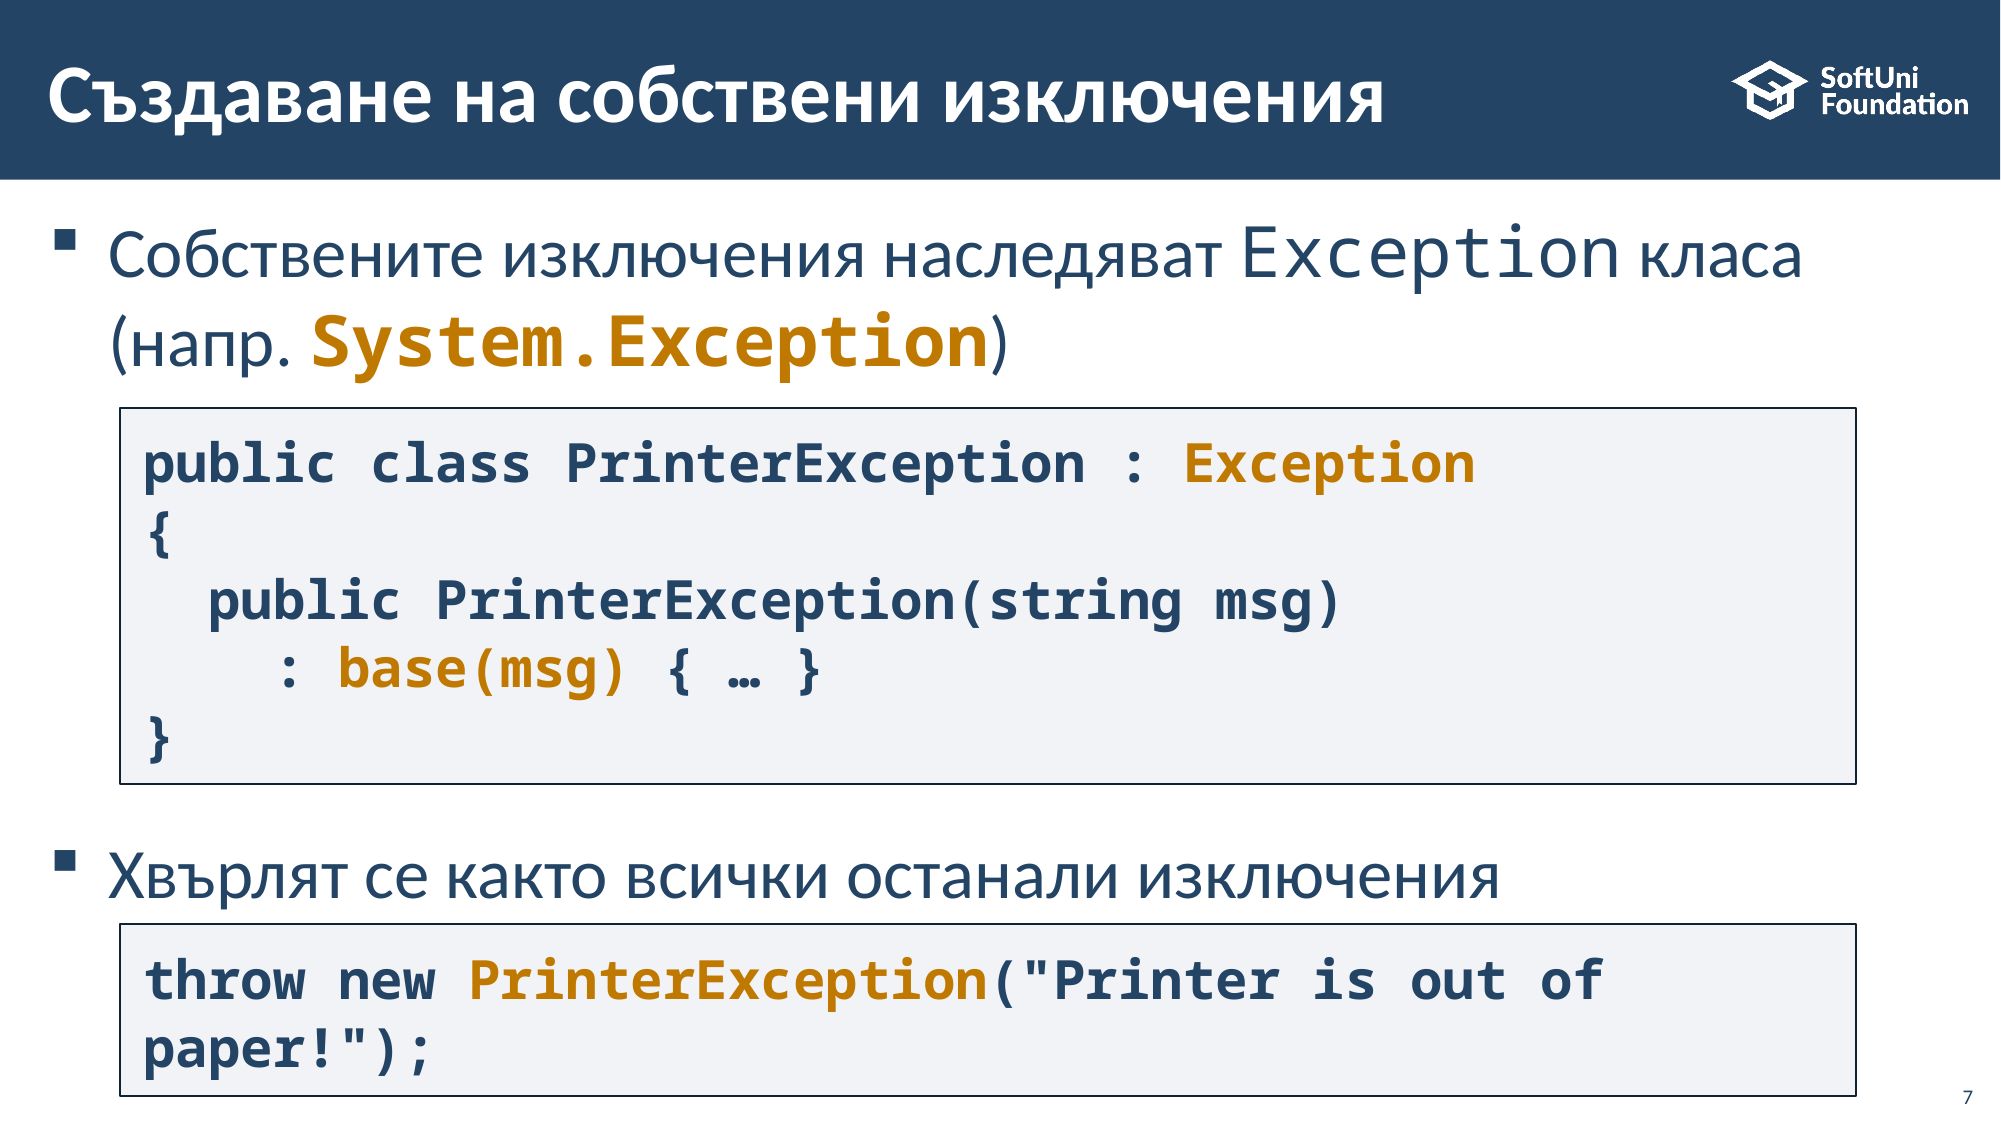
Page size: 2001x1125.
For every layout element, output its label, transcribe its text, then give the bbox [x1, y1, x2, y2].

list Собствените изключения наследяват Exception класа (напр. System.Exception) Хвърлят се както всички останали изключения [31, 196, 1970, 1104]
slide_number 7 [1927, 1067, 1989, 1117]
title Създаване на собствени изключения [31, 16, 1716, 162]
picture [1731, 60, 1968, 120]
text_box public class PrinterException : Exception { public PrinterException(string msg) : base(msg) { … } } [119, 407, 1857, 784]
text_box throw new PrinterException("Printer is out of paper!"); [119, 924, 1857, 1096]
